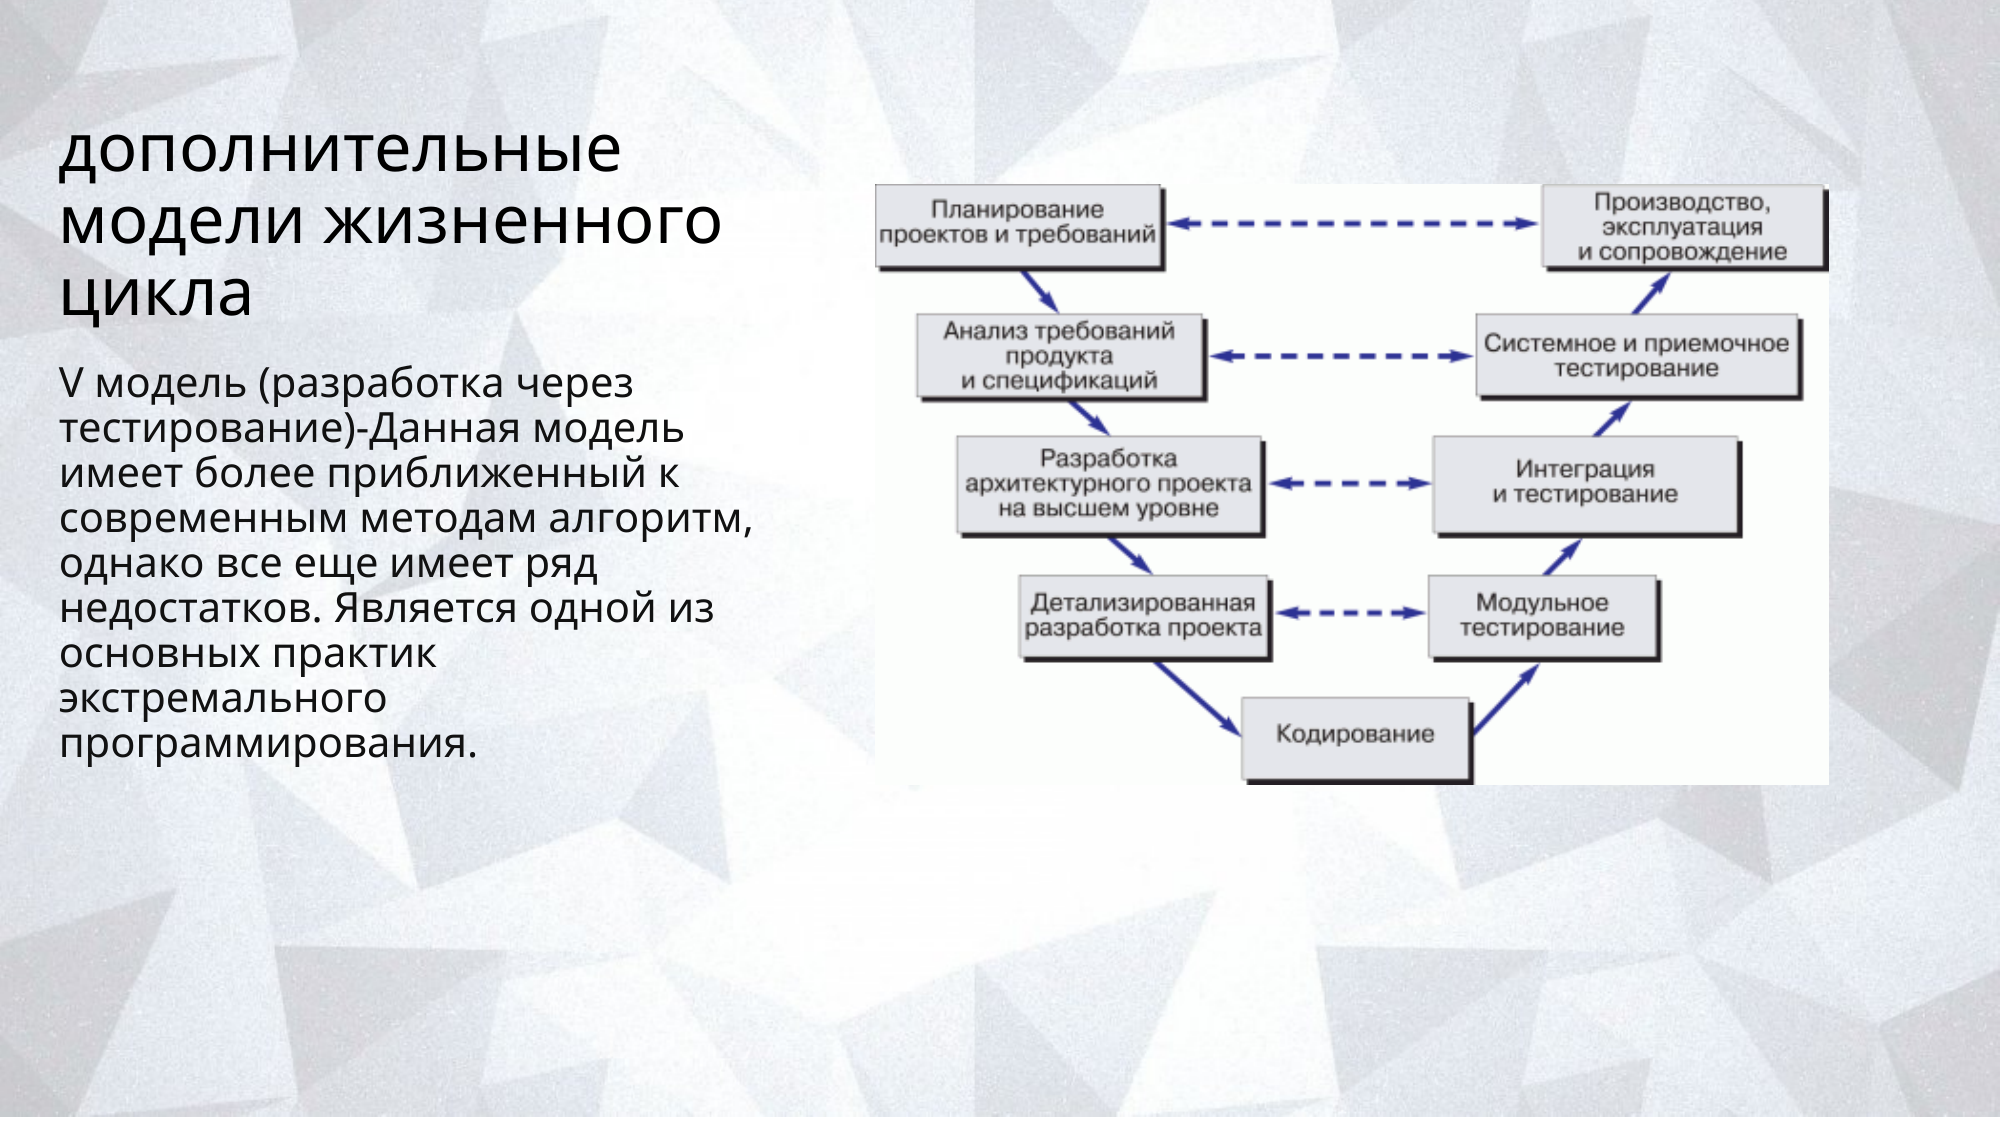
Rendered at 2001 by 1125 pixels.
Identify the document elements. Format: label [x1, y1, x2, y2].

list [875, 184, 1829, 785]
picture [0, 0, 2000, 1117]
